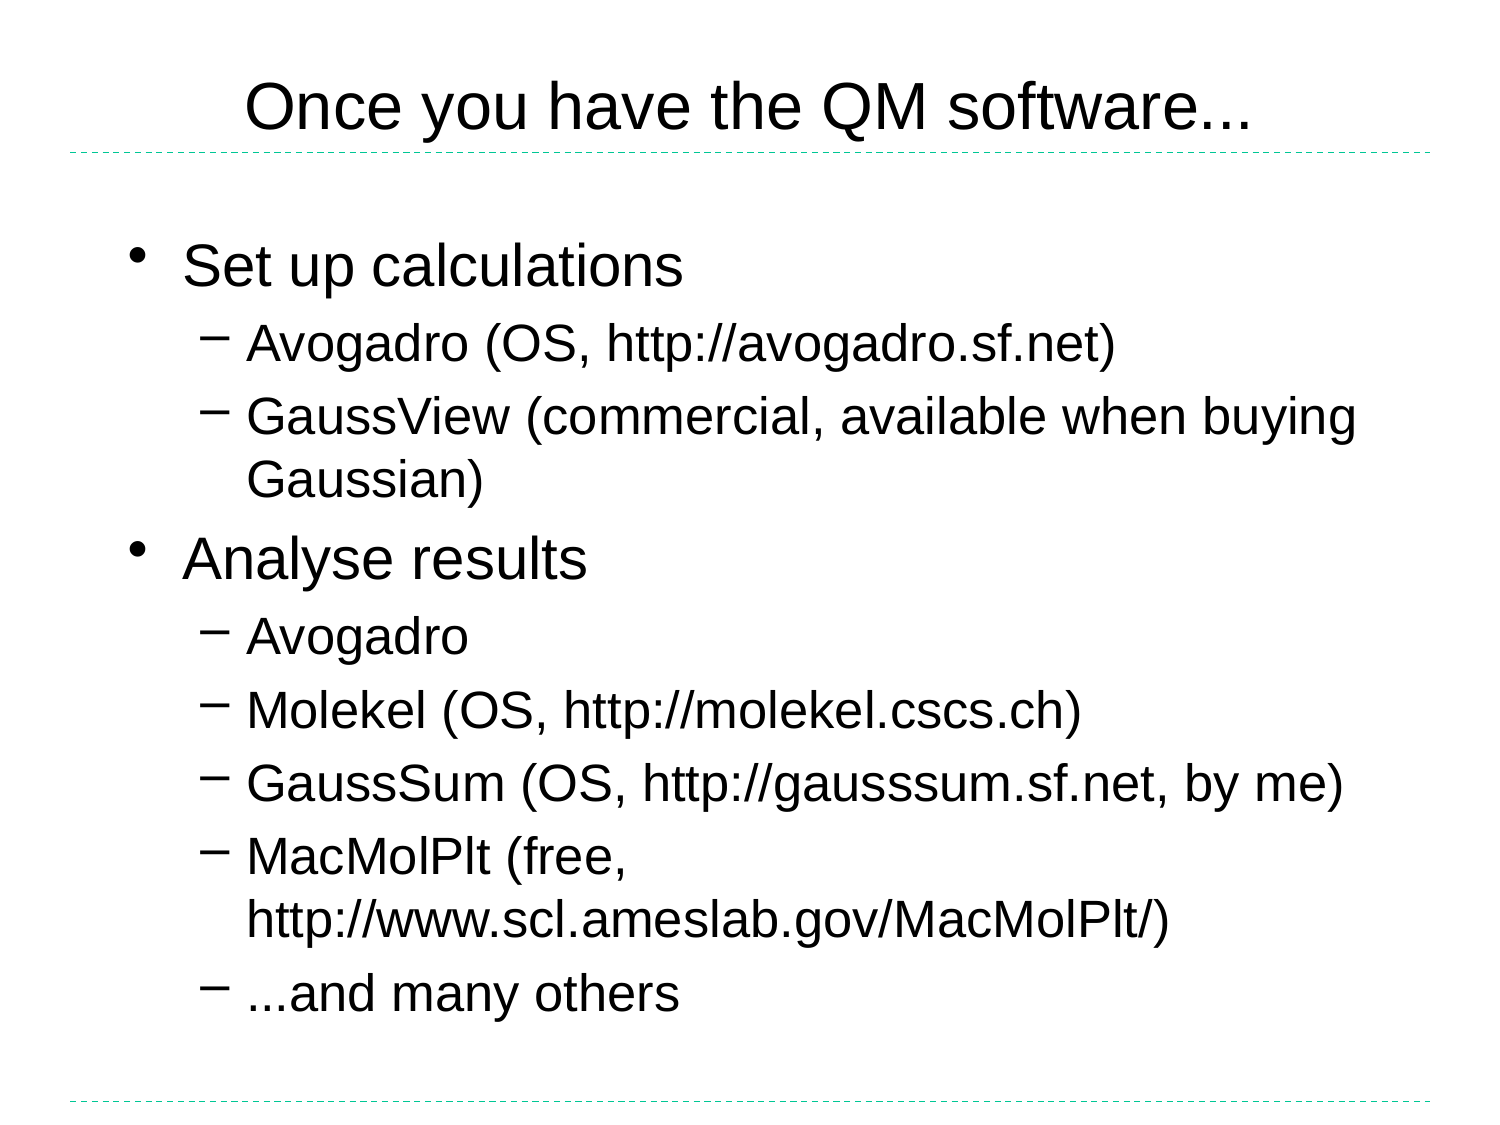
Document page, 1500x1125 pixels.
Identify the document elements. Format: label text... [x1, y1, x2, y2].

title Once you have the QM software... [112, 52, 1388, 153]
list Set up calculations Avogadro (OS, http://avogadro.sf.net) GaussView (commercial, available when buying Gaussian) Analyse results Avogadro Molekel (OS, http://molekel.cscs.ch) GaussSum (OS, http://gausssum.sf.net, by me) MacMolPlt (free, http://www.scl.ameslab.gov/MacMolPlt/) ...and many others [112, 218, 1388, 1032]
